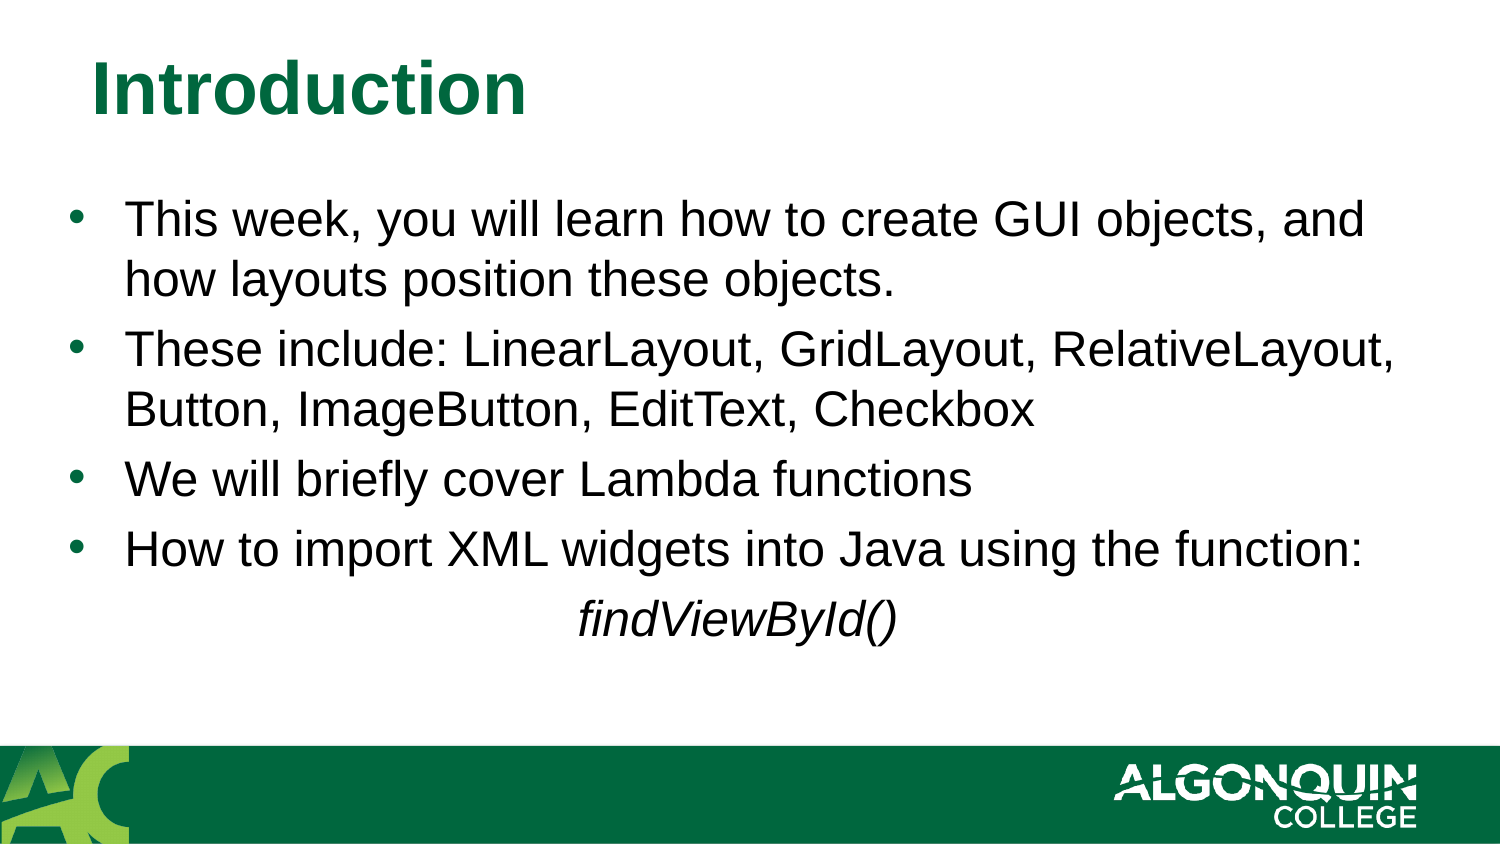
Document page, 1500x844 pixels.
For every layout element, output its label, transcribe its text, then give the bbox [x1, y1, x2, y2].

title Introduction [76, 31, 1424, 178]
list This week, you will learn how to create GUI objects, and how layouts position these objects. These include: LinearLayout, GridLayout, RelativeLayout, Button, ImageButton, EditText, Checkbox We will briefly cover Lambda functions How to import XML widgets into Java using the function: findViewById() [52, 178, 1424, 715]
picture [1, 746, 129, 844]
